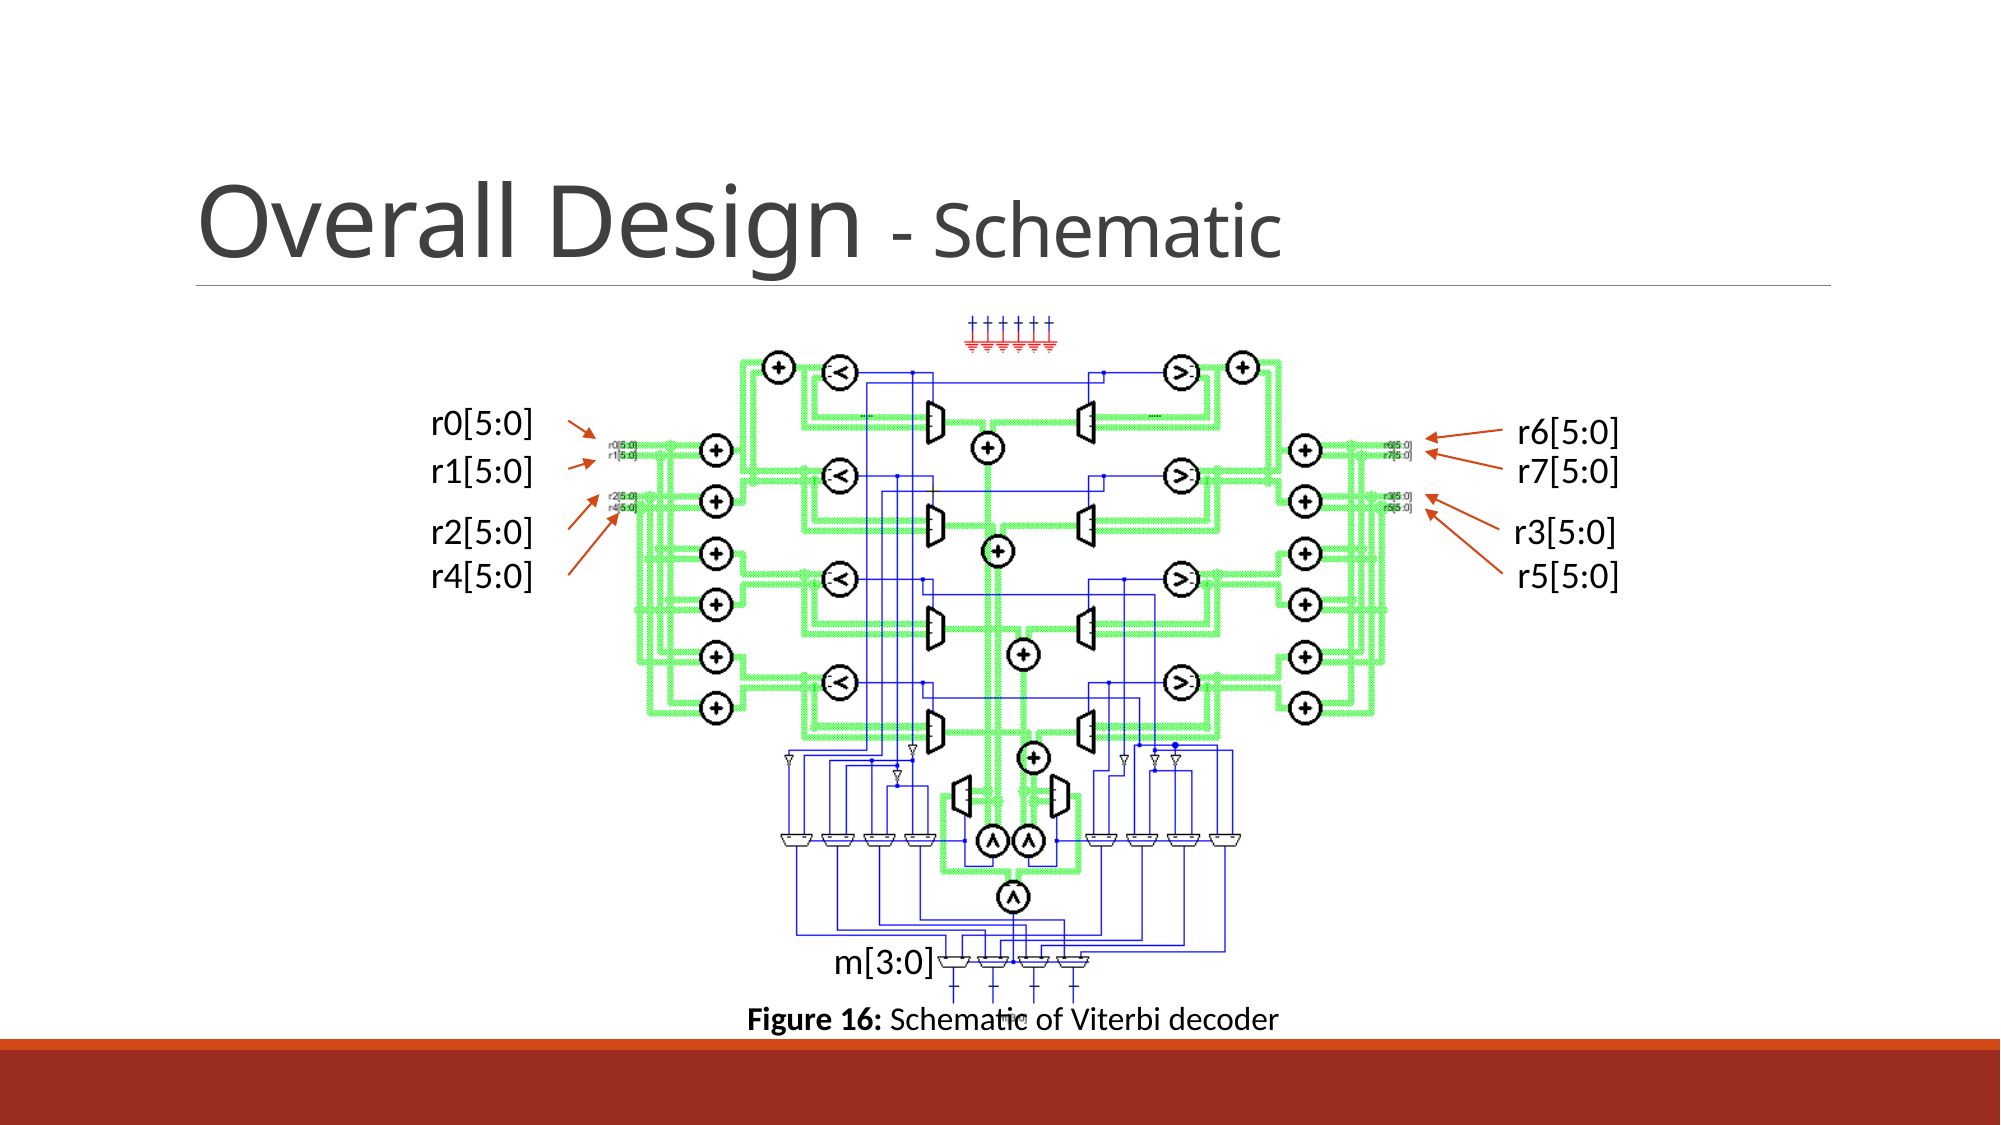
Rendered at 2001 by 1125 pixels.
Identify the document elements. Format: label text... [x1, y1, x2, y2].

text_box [1424, 507, 1504, 575]
text_box r6[5:0] [1502, 399, 1655, 438]
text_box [567, 512, 620, 576]
text_box r7[5:0] [1502, 438, 1655, 499]
title Overall Design - Schematic [180, 47, 1830, 285]
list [595, 302, 1432, 1034]
text_box r3[5:0] [1508, 499, 1652, 560]
text_box r2[5:0] [416, 499, 564, 543]
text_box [567, 493, 600, 511]
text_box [567, 459, 597, 470]
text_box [567, 420, 597, 440]
text_box r4[5:0] [416, 543, 569, 604]
text_box r1[5:0] [416, 438, 569, 499]
text_box Figure 16: Schematic of Viterbi decoder [421, 989, 1606, 1045]
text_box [1424, 429, 1504, 440]
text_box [1424, 450, 1504, 470]
text_box r5[5:0] [1502, 543, 1655, 604]
text_box r0[5:0] [416, 390, 569, 438]
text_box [1424, 493, 1500, 507]
